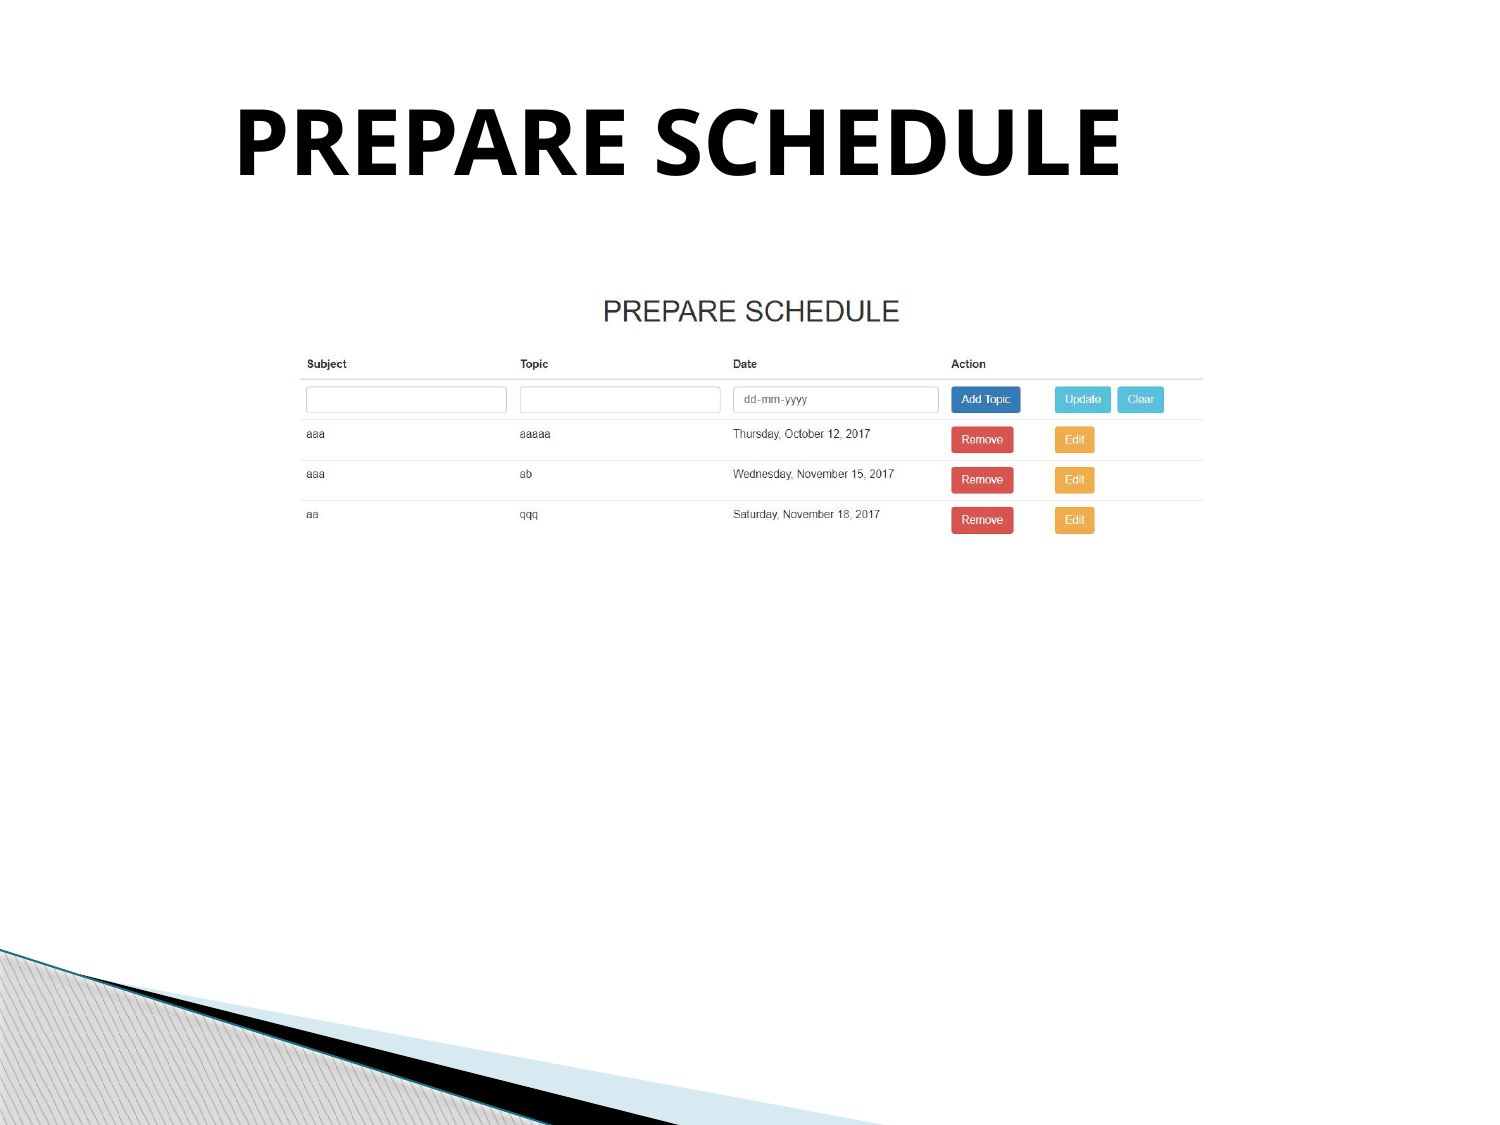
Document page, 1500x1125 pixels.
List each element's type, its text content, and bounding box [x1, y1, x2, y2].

title PREPARE SCHEDULE [75, 45, 1425, 233]
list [74, 281, 1426, 948]
